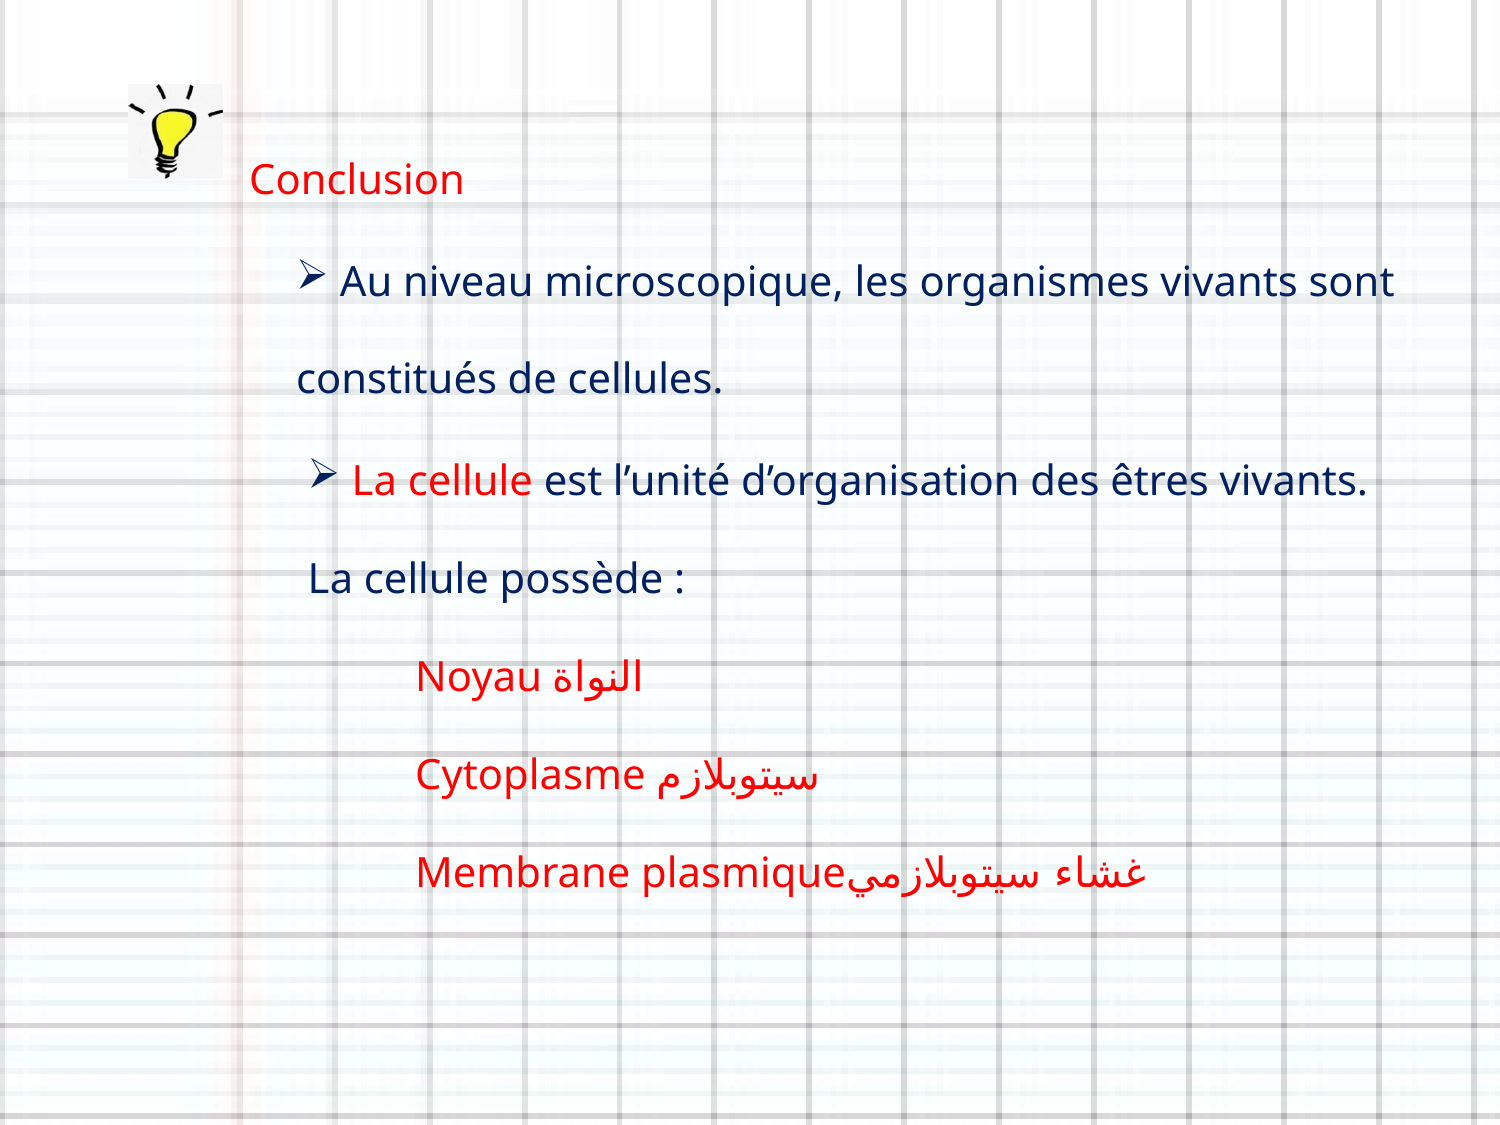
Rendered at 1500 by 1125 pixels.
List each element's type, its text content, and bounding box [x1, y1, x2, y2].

text_box Au niveau microscopique, les organismes vivants sont constitués de cellules. [281, 199, 1489, 410]
text_box Diversité des milieux naturels [0, 0, 1500, 1125]
picture [128, 84, 223, 179]
text_box La cellule est l’unité d’organisation des êtres vivants. La cellule possède : Noyau النواة Cytoplasme سيتوبلازم Membrane plasmiqueغشاء سيتوبلازمي [292, 398, 1500, 1001]
text_box Conclusion [234, 97, 563, 210]
